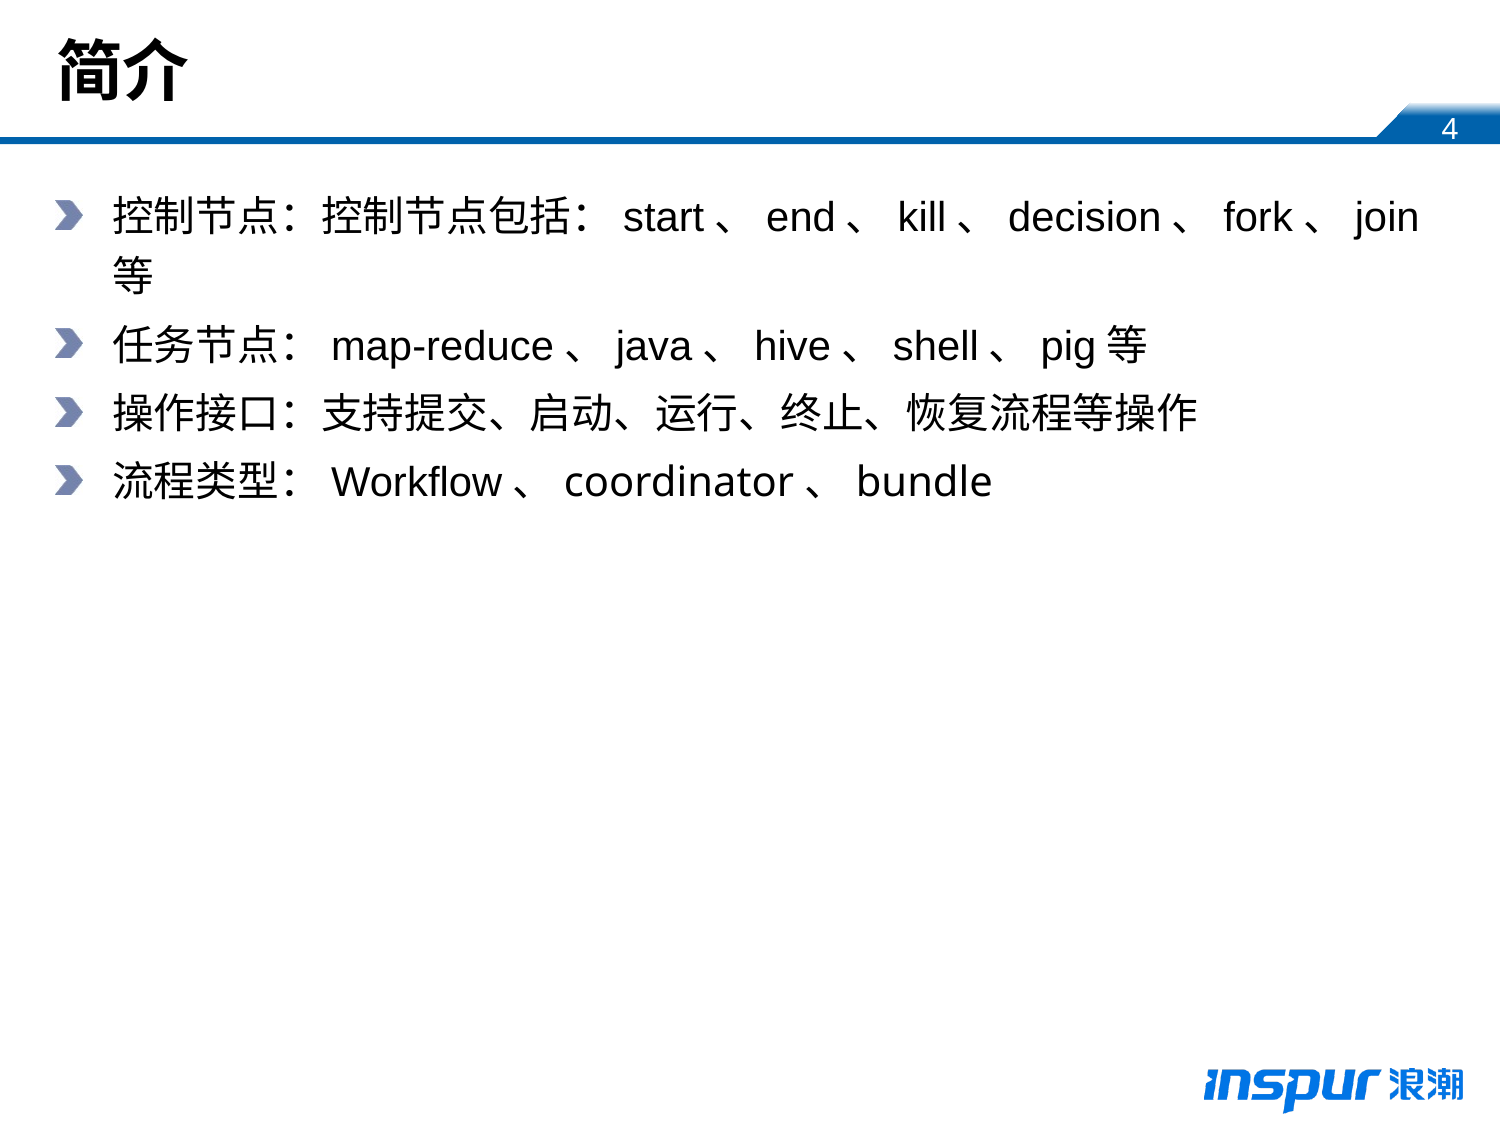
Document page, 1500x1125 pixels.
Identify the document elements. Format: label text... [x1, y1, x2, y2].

picture [1203, 1067, 1463, 1114]
list 控制节点：控制节点包括：start、end、kill、decision、fork、join等 任务节点：map-reduce、java、hive、shell、pig等 操作接口：支持提交、启动、运行、终止、恢复流程等操作 流程类型：Workflow、coordinator、bundle [41, 172, 1459, 1059]
picture [55, 328, 83, 358]
picture [55, 397, 83, 427]
title 简介 [41, 0, 1459, 138]
picture [55, 465, 83, 495]
picture [55, 200, 83, 230]
